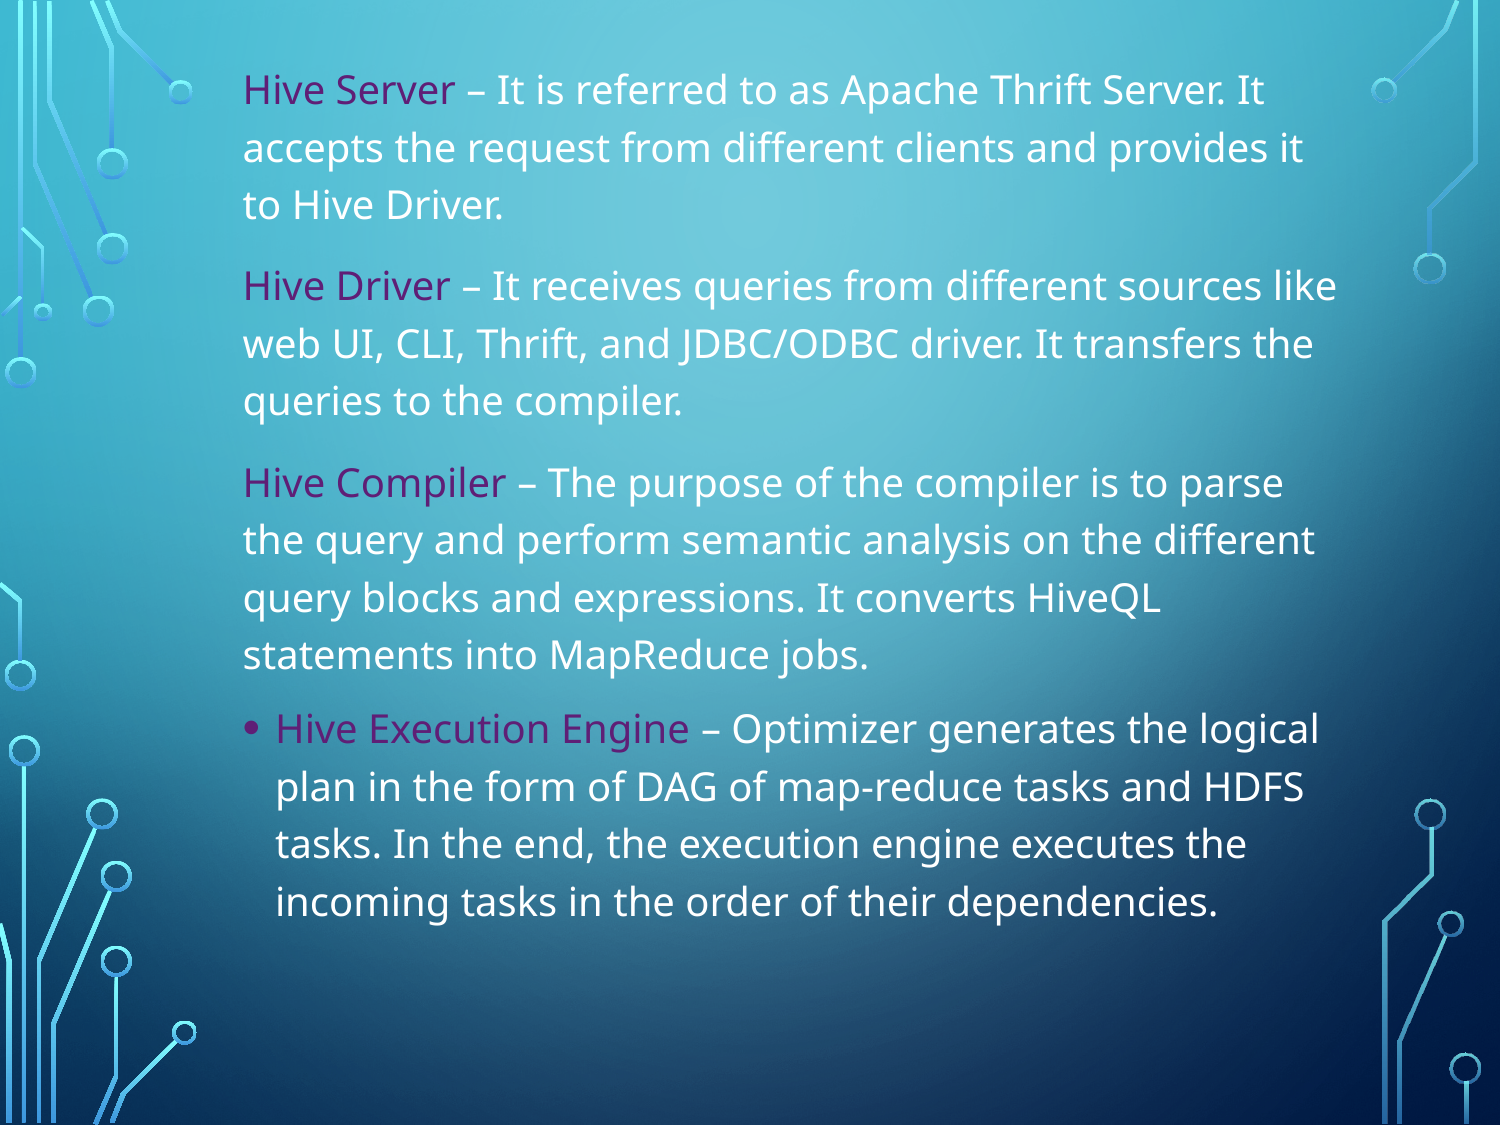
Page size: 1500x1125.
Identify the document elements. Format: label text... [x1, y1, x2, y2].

list Hive Server – It is referred to as Apache Thrift Server. It accepts the request from different clients and provides it to Hive Driver. Hive Driver – It receives queries from different sources like web UI, CLI, Thrift, and JDBC/ODBC driver. It transfers the queries to the compiler. Hive Compiler – The purpose of the compiler is to parse the query and perform semantic analysis on the different query blocks and expressions. It converts HiveQL statements into MapReduce jobs. Hive Execution Engine – Optimizer generates the logical plan in the form of DAG of map-reduce tasks and HDFS tasks. In the end, the execution engine executes the incoming tasks in the order of their dependencies. [227, 47, 1360, 950]
